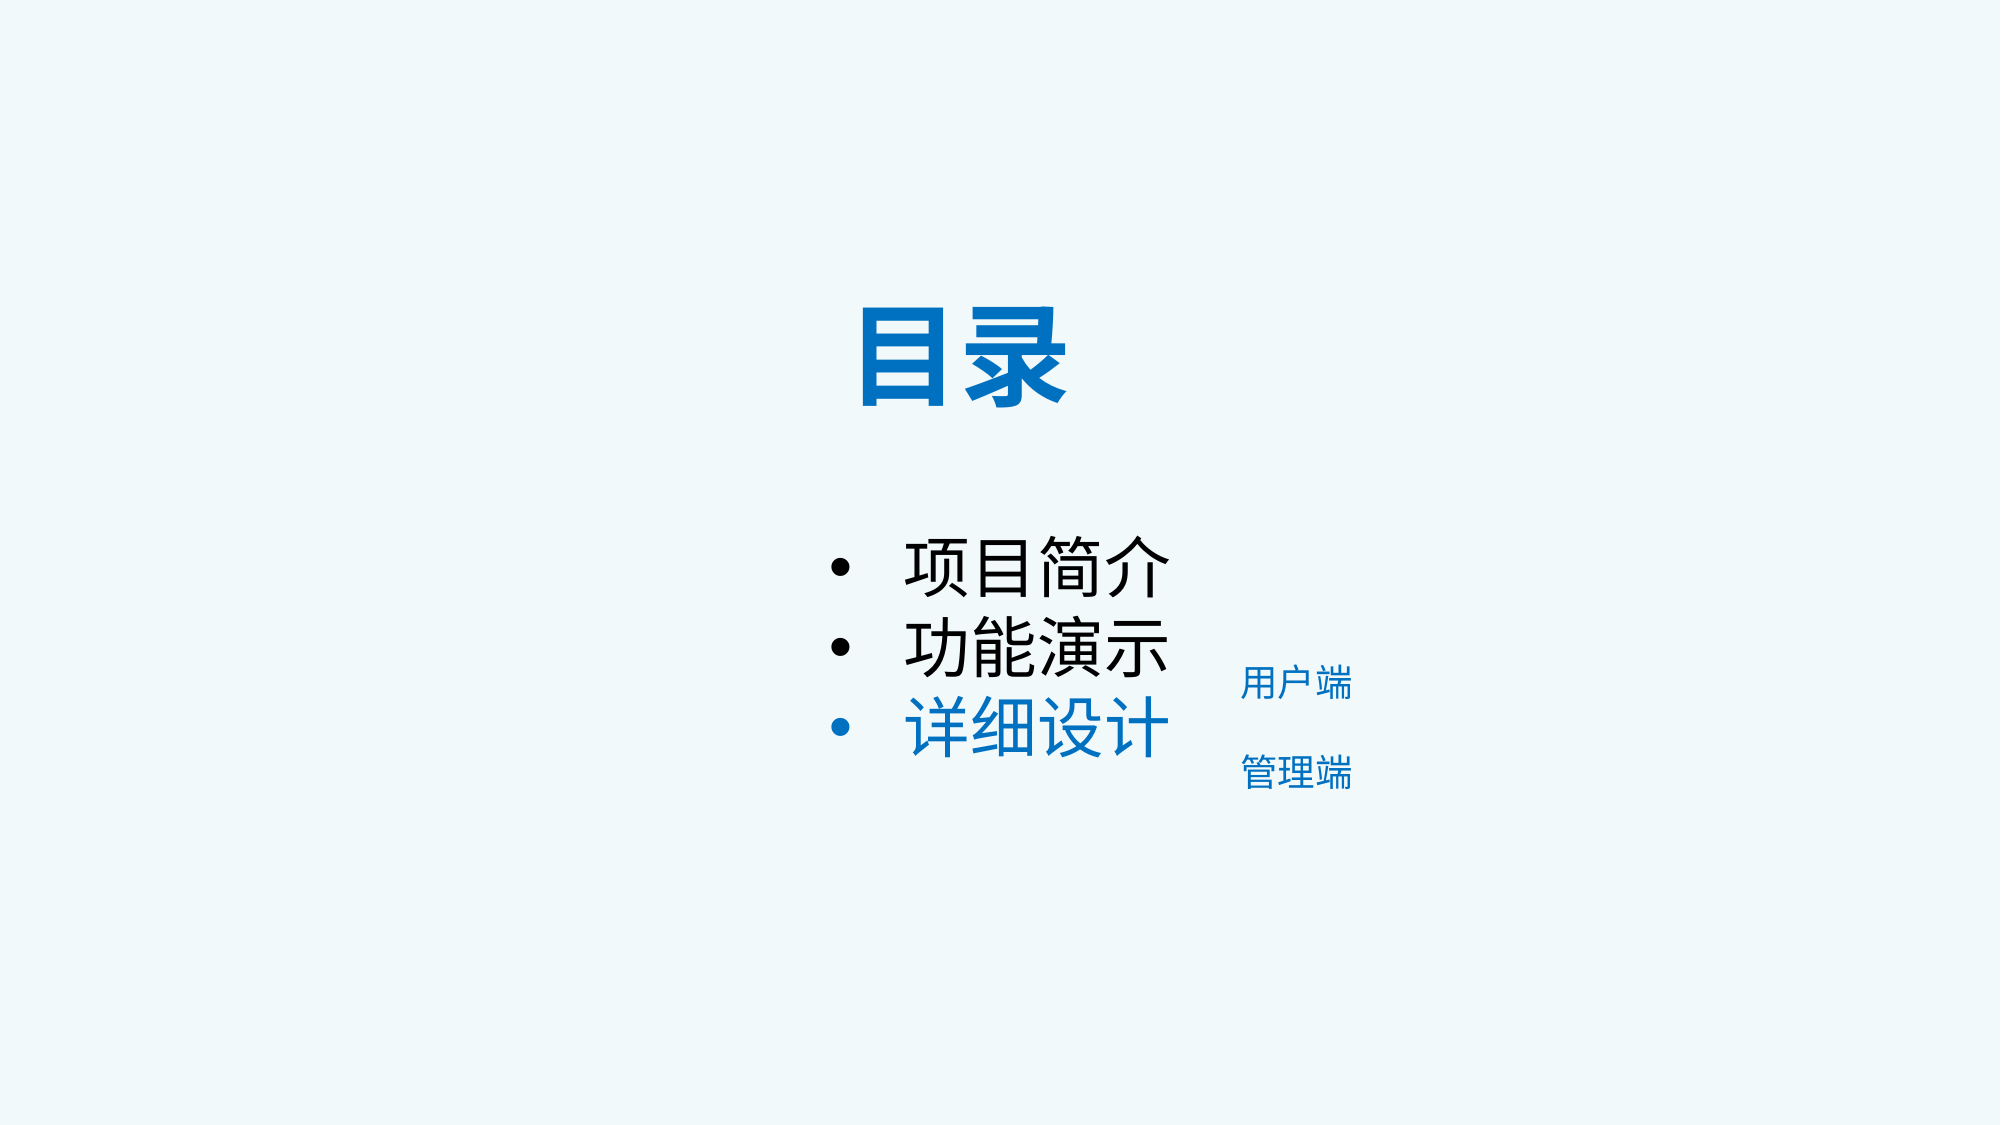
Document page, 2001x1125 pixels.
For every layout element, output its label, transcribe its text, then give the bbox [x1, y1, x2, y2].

text_box 项目简介 功能演示 详细设计 [500, 518, 1500, 774]
text_box 用户端 管理端 [1225, 651, 1421, 802]
text_box 目录 [832, 277, 1190, 428]
